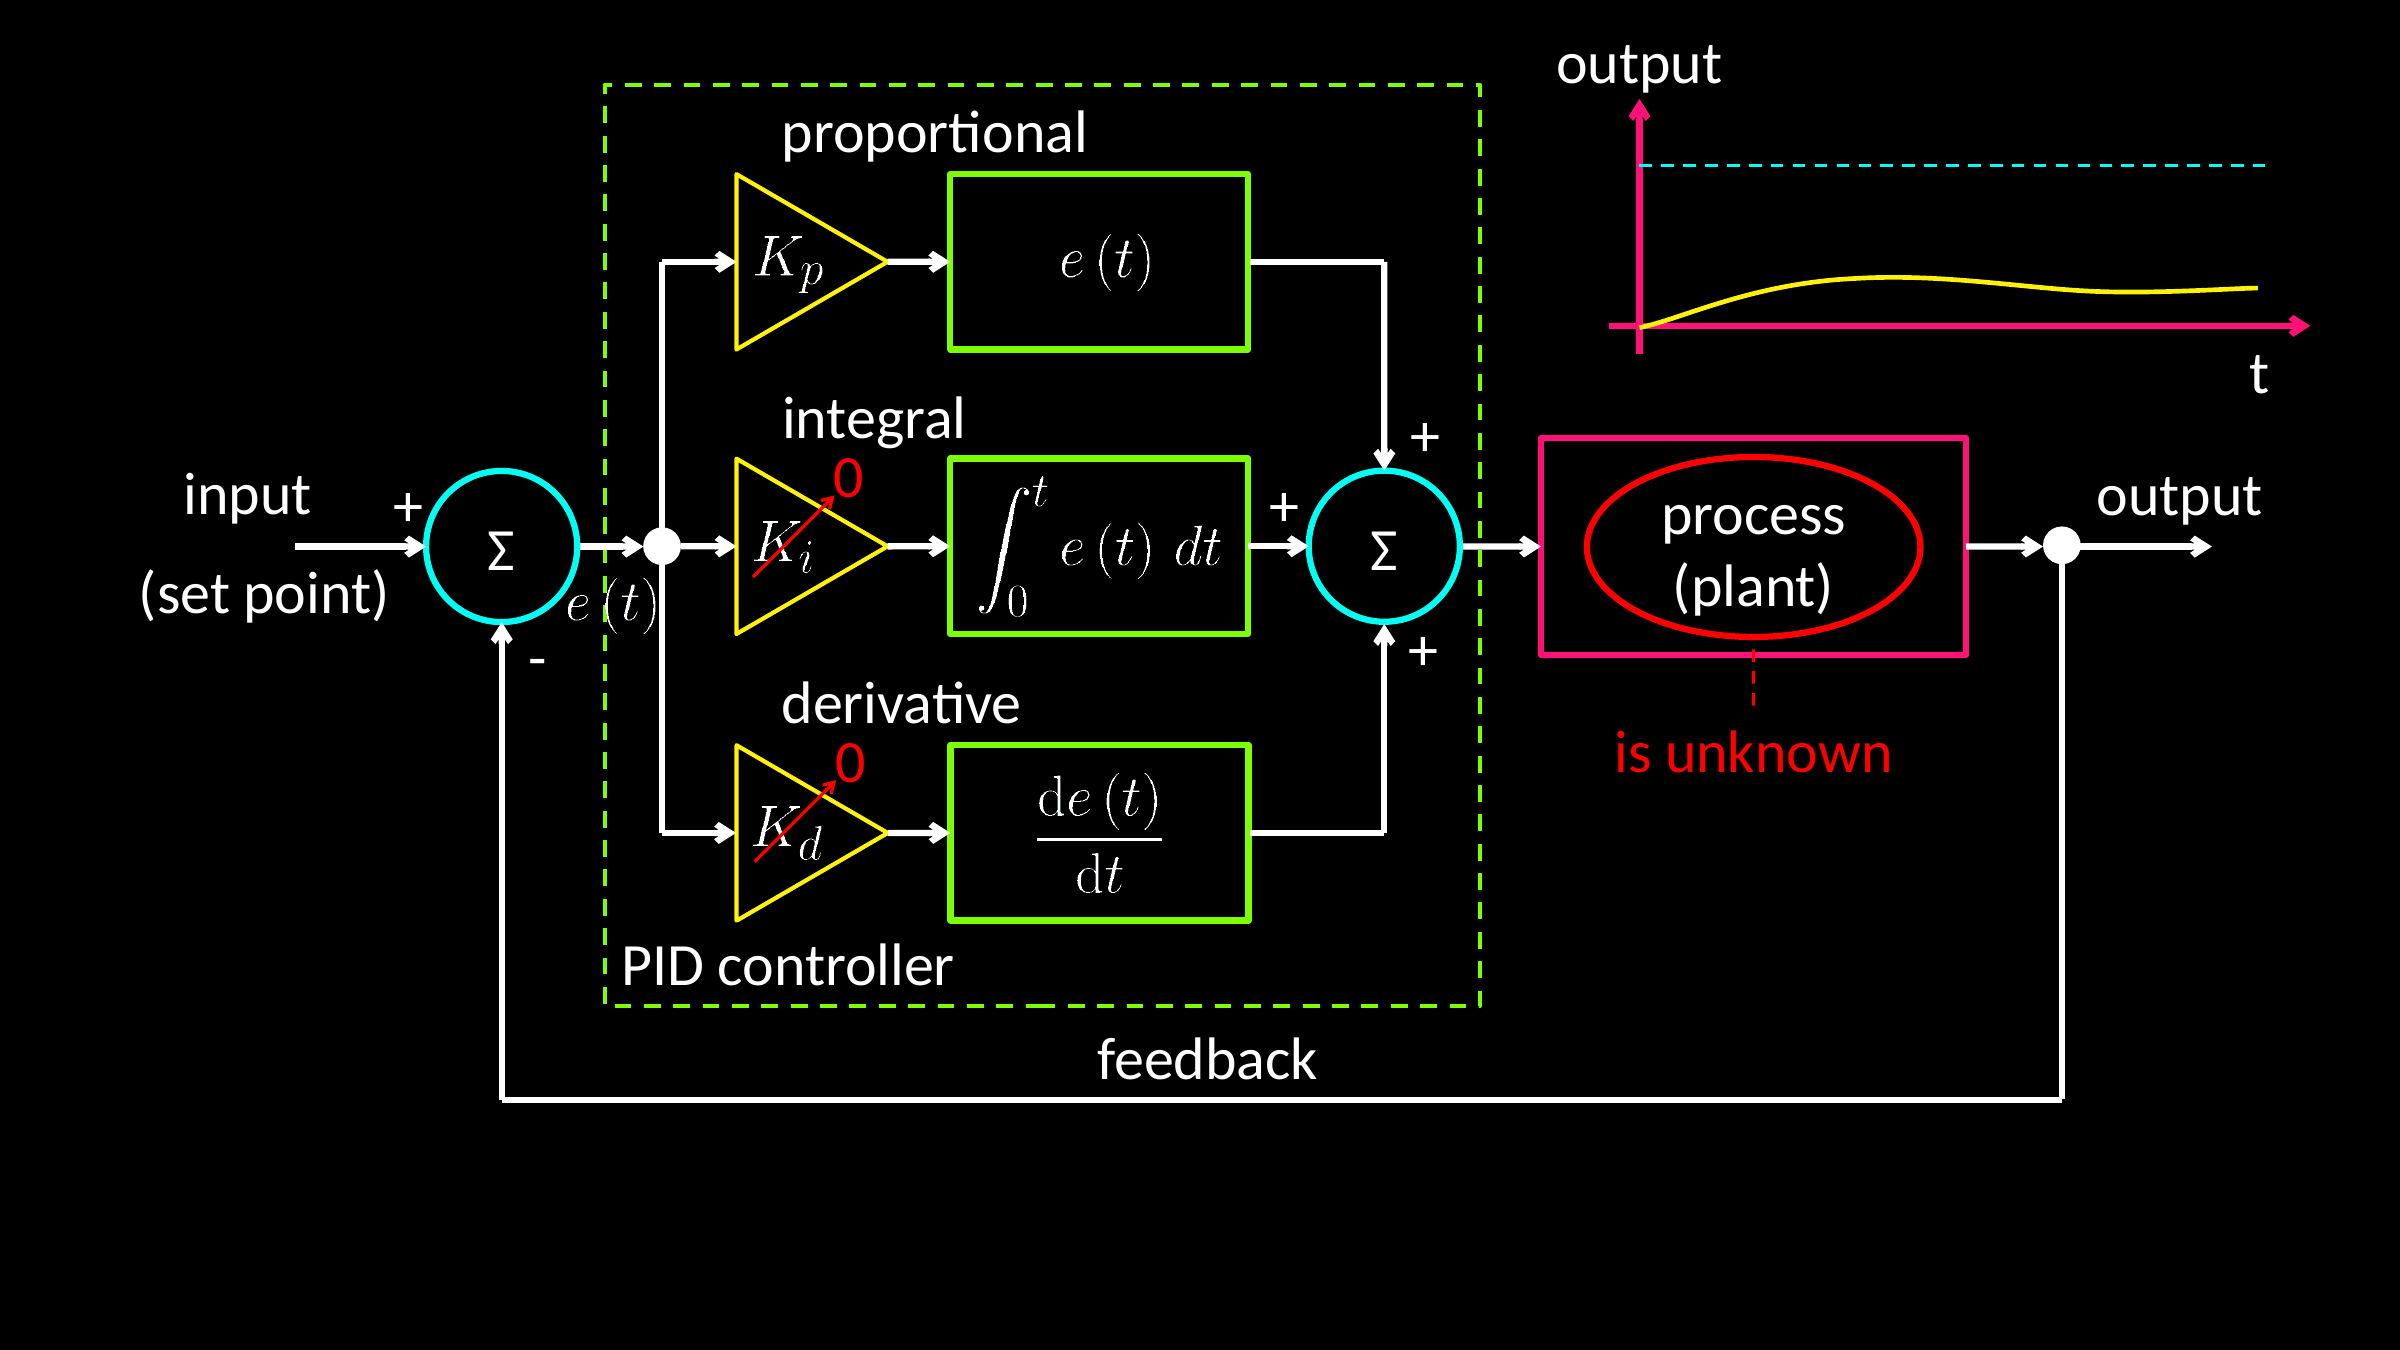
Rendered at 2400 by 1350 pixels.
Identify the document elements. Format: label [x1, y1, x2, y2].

text_box [124, 83, 2278, 1101]
text_box [168, 446, 327, 534]
picture [754, 236, 823, 294]
picture [1036, 772, 1162, 894]
picture [977, 476, 1221, 618]
text_box [1527, 16, 2311, 413]
picture [566, 576, 657, 635]
picture [1060, 233, 1151, 291]
